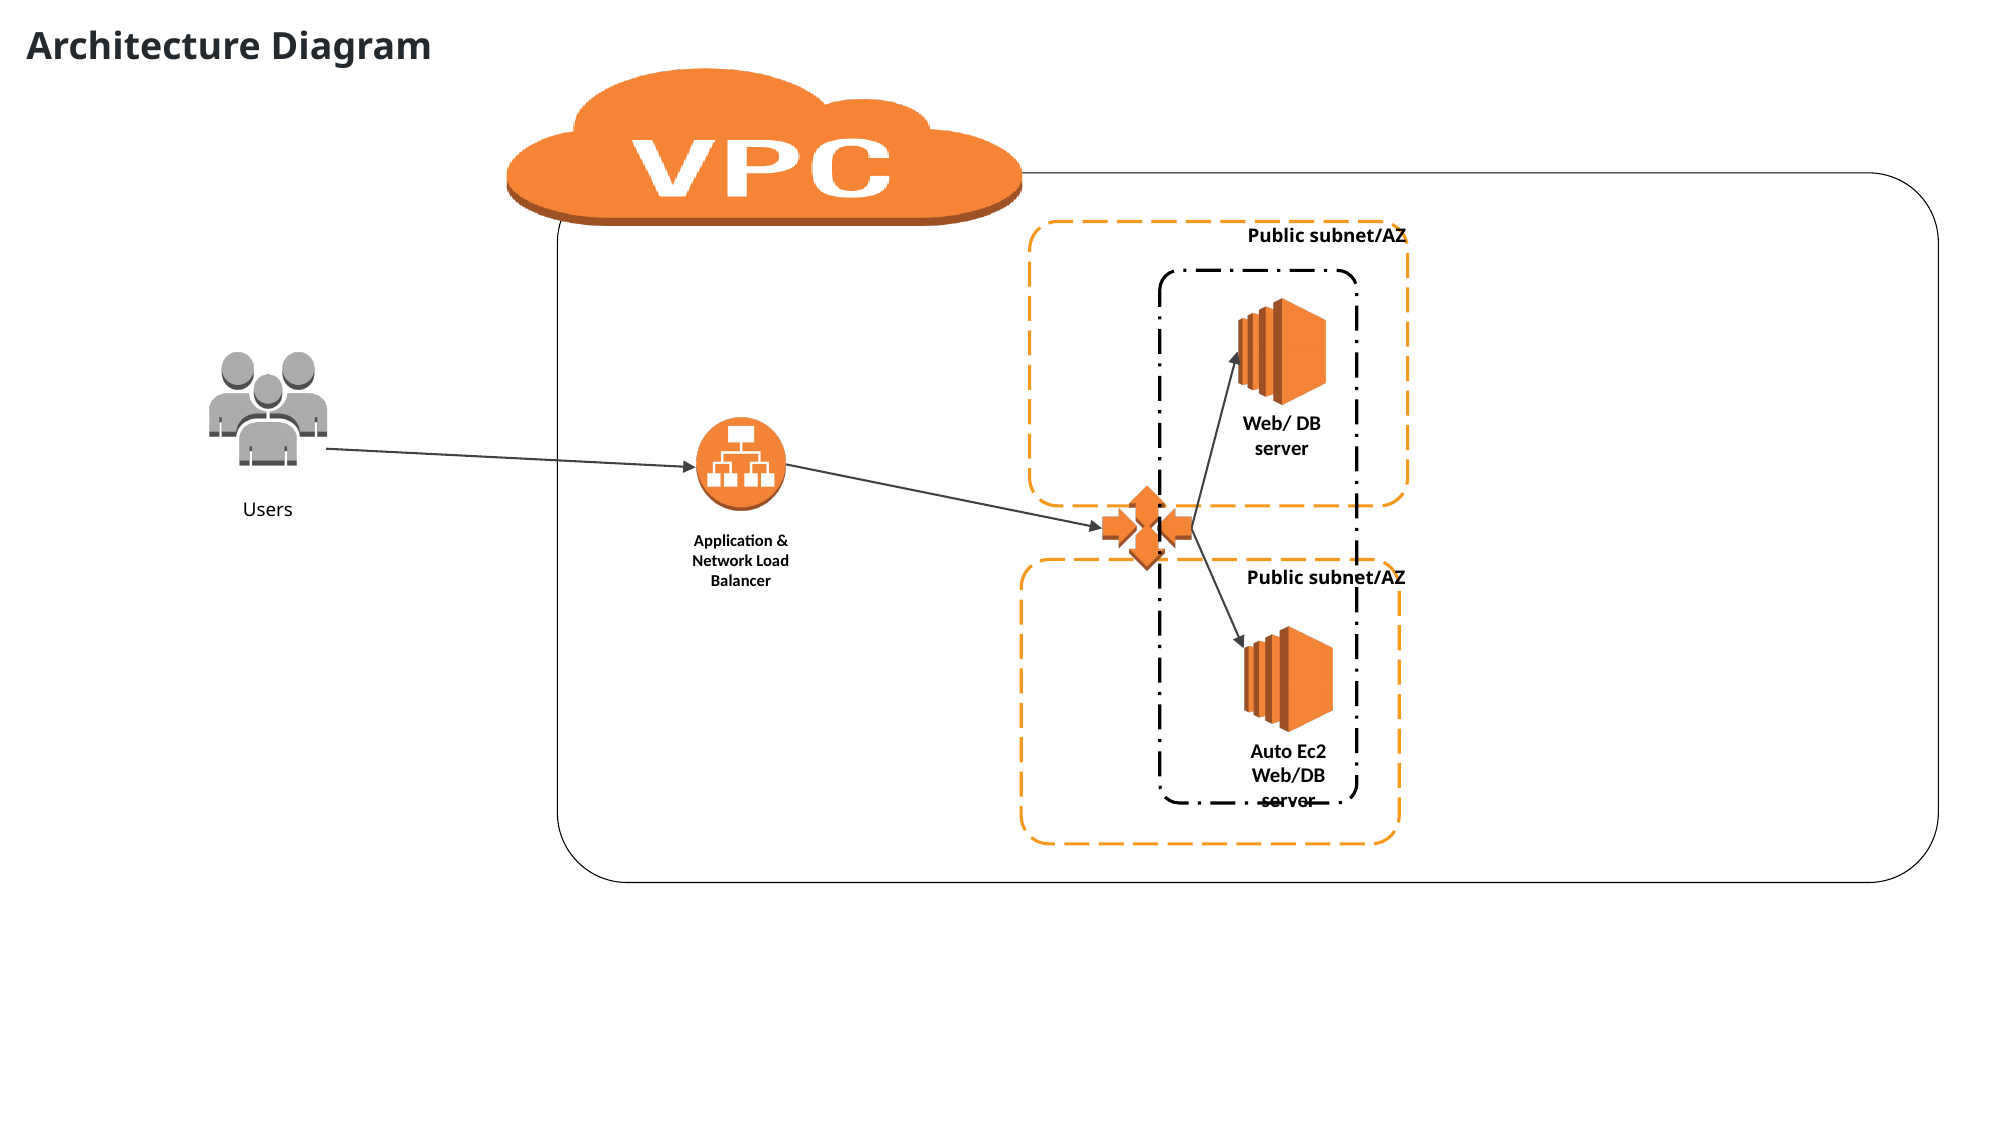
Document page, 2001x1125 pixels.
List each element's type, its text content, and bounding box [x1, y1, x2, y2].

picture [1102, 484, 1192, 572]
picture [1243, 625, 1334, 733]
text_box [207, 350, 329, 521]
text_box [326, 448, 696, 468]
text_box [502, 65, 1939, 883]
text_box Architecture Diagram [11, 15, 581, 75]
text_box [785, 464, 1103, 529]
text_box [1191, 528, 1244, 649]
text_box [1191, 351, 1238, 528]
